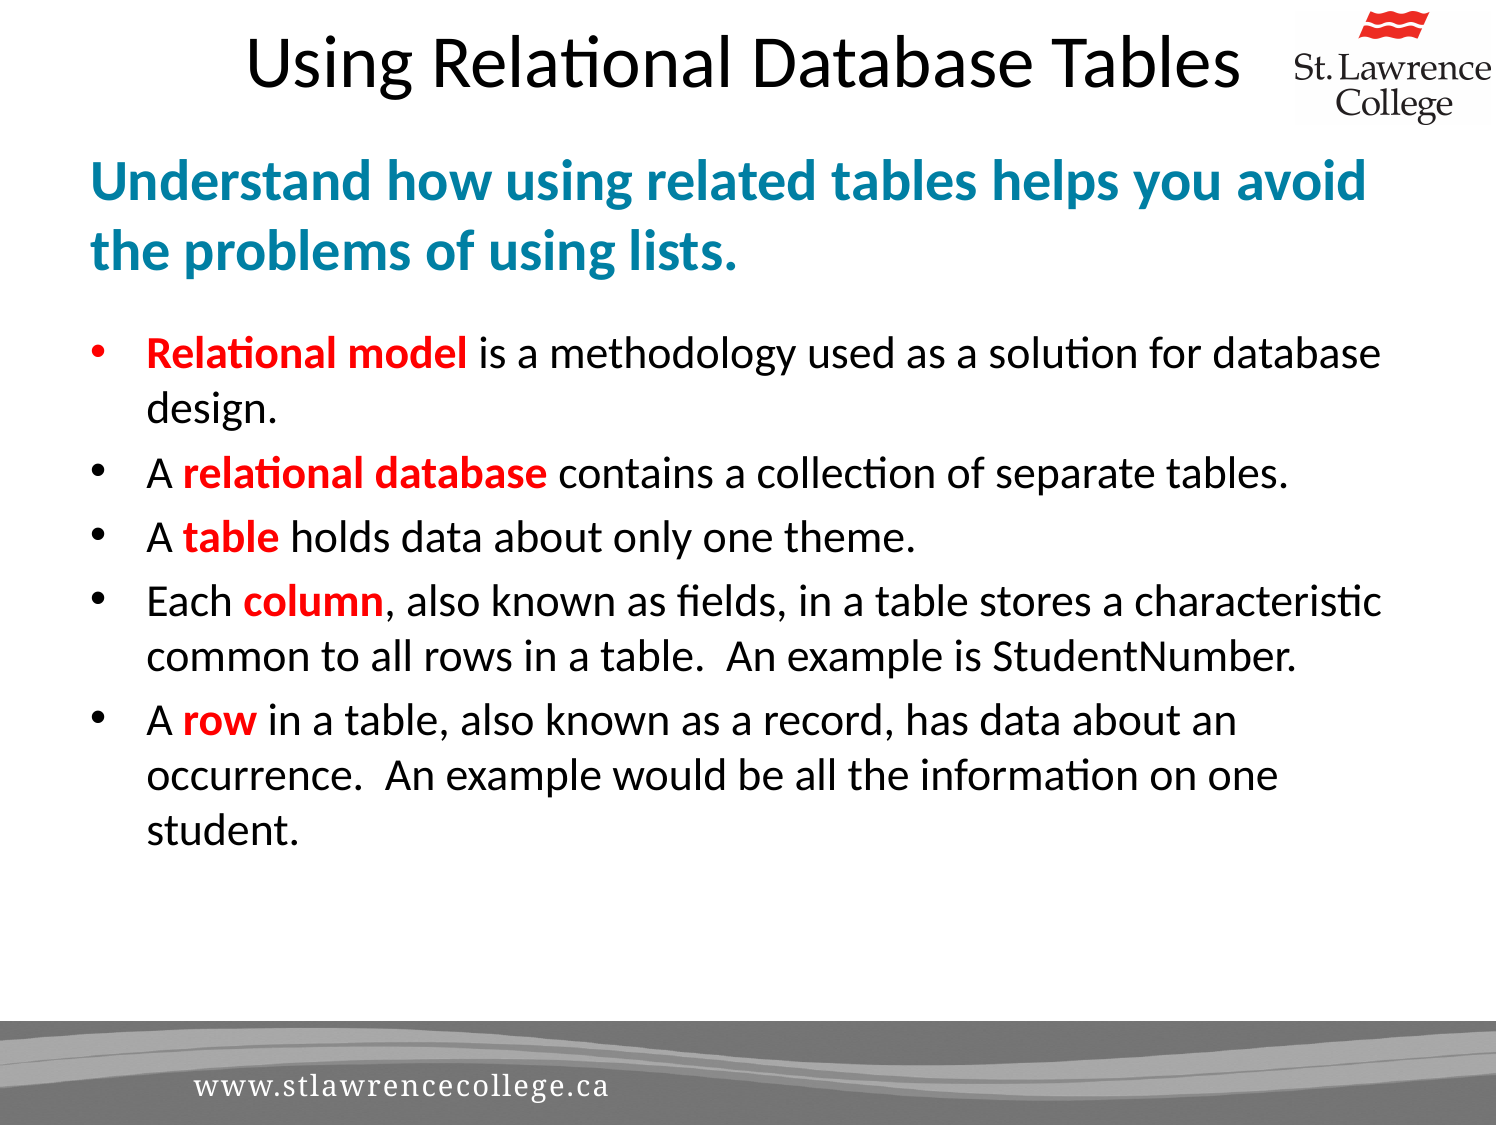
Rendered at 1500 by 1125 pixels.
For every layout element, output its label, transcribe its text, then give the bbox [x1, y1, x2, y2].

picture [0, 1021, 1496, 1125]
list Relational model is a methodology used as a solution for database design. A relational database contains a collection of separate tables. A table holds data about only one theme. Each column, also known as fields, in a table stores a characteristic common to all rows in a table. An example is StudentNumber. A row in a table, also known as a record, has data about an occurrence. An example would be all the information on one student. [75, 315, 1413, 998]
list Understand how using related tables helps you avoid the problems of using lists. [75, 139, 1413, 285]
picture [1295, 11, 1491, 125]
title Using Relational Database Tables [75, 6, 1413, 110]
